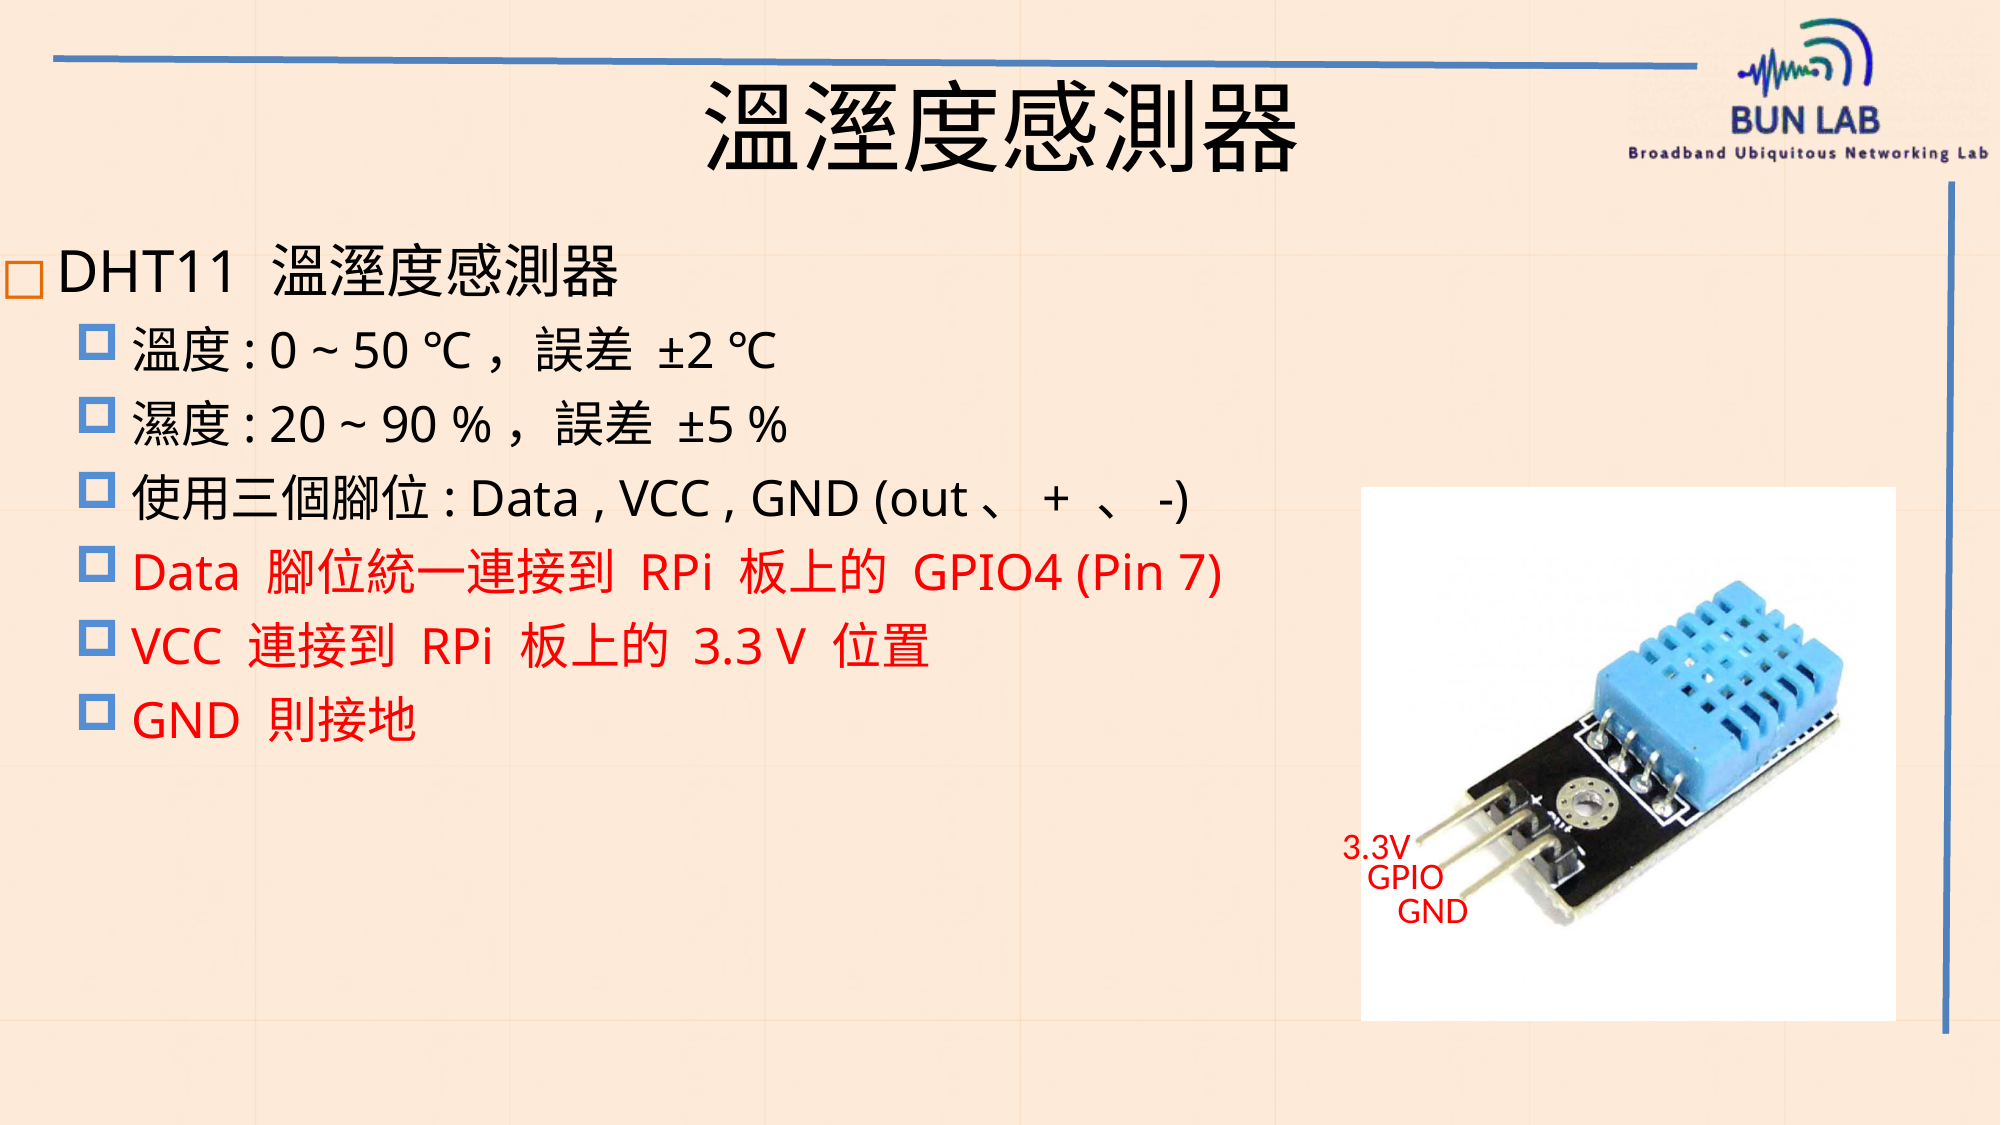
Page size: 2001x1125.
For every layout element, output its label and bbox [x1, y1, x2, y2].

text_box [0, 0, 2000, 1125]
picture [1361, 487, 1896, 1022]
